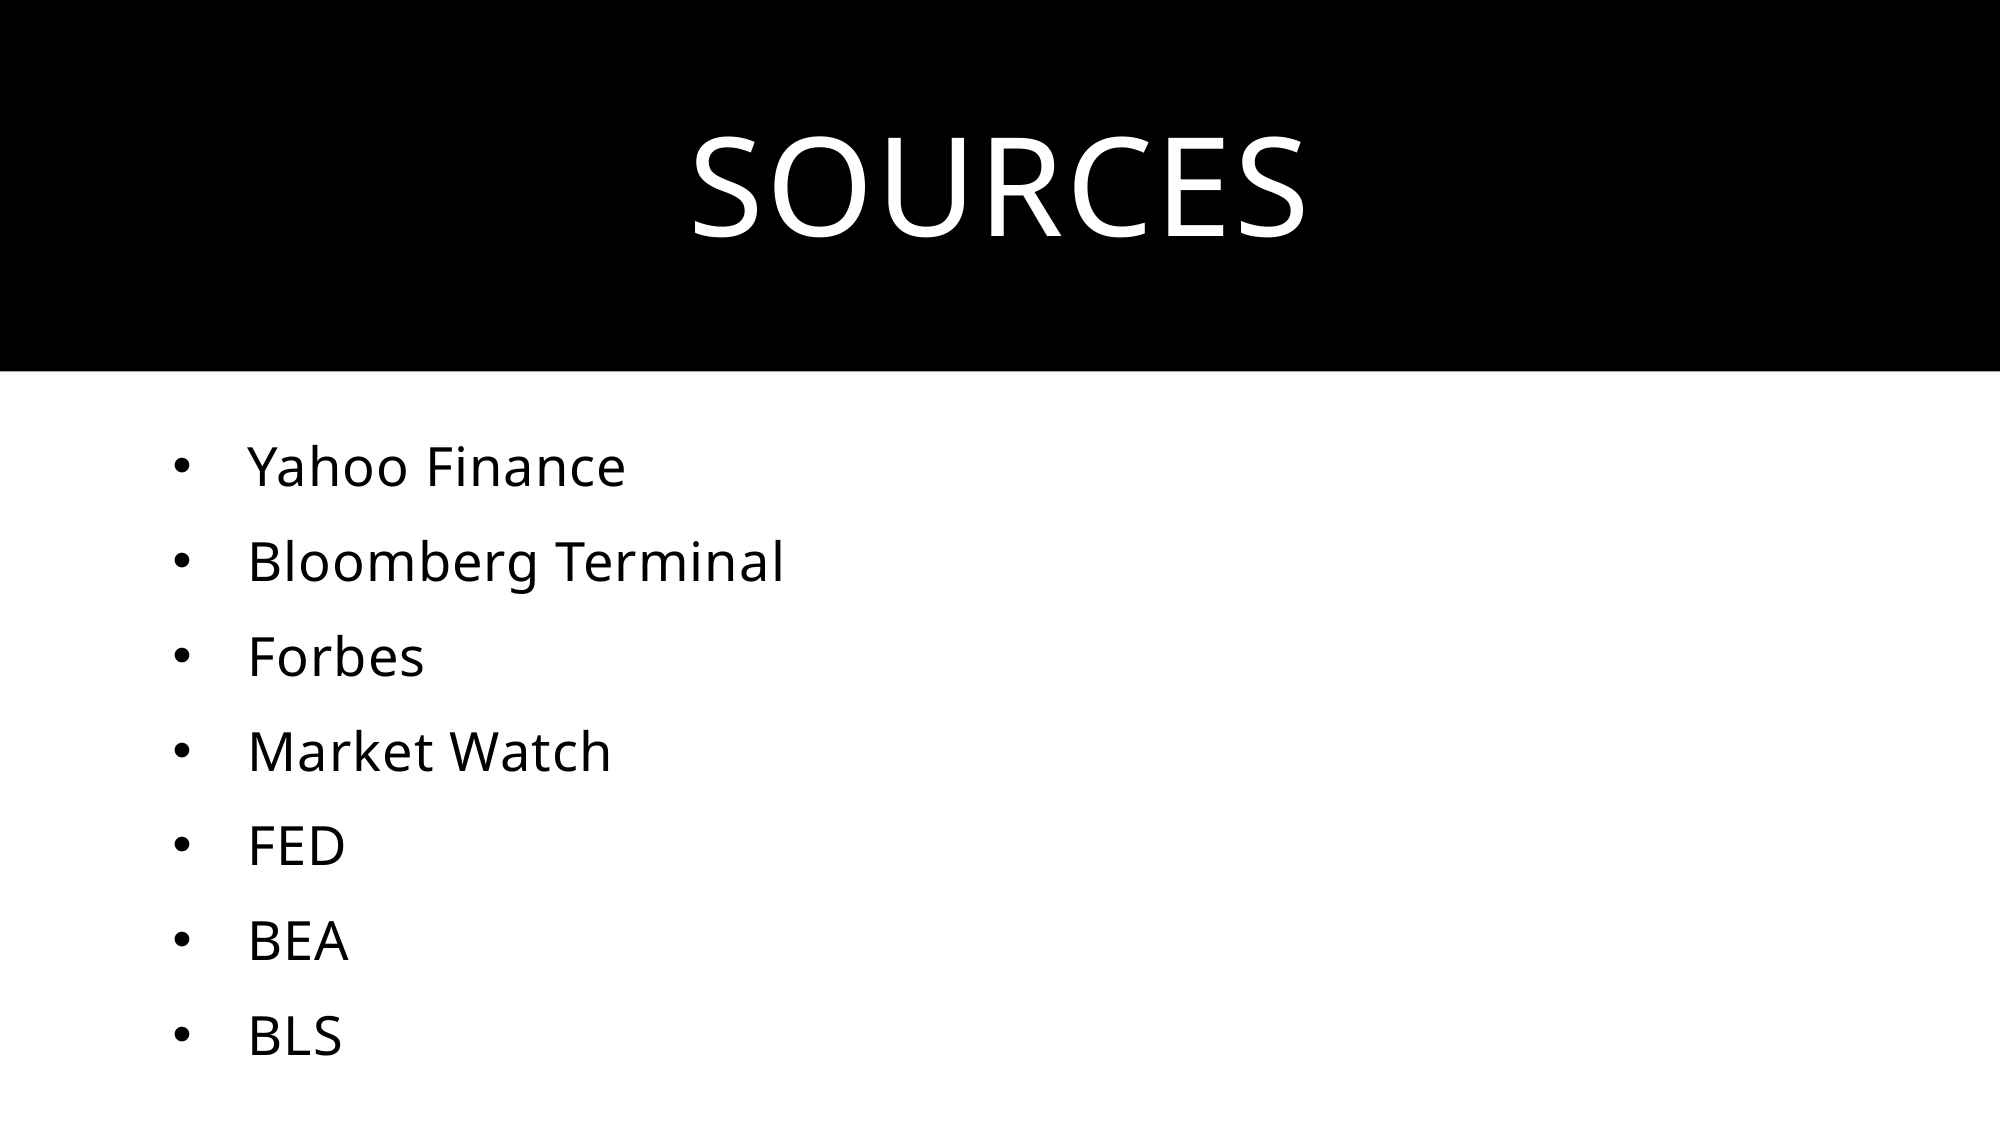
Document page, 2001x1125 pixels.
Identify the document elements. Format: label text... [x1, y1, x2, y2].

title sources [157, 52, 1842, 332]
list Yahoo Finance Bloomberg Terminal Forbes Market Watch FED BEA BLS [157, 424, 1842, 1073]
